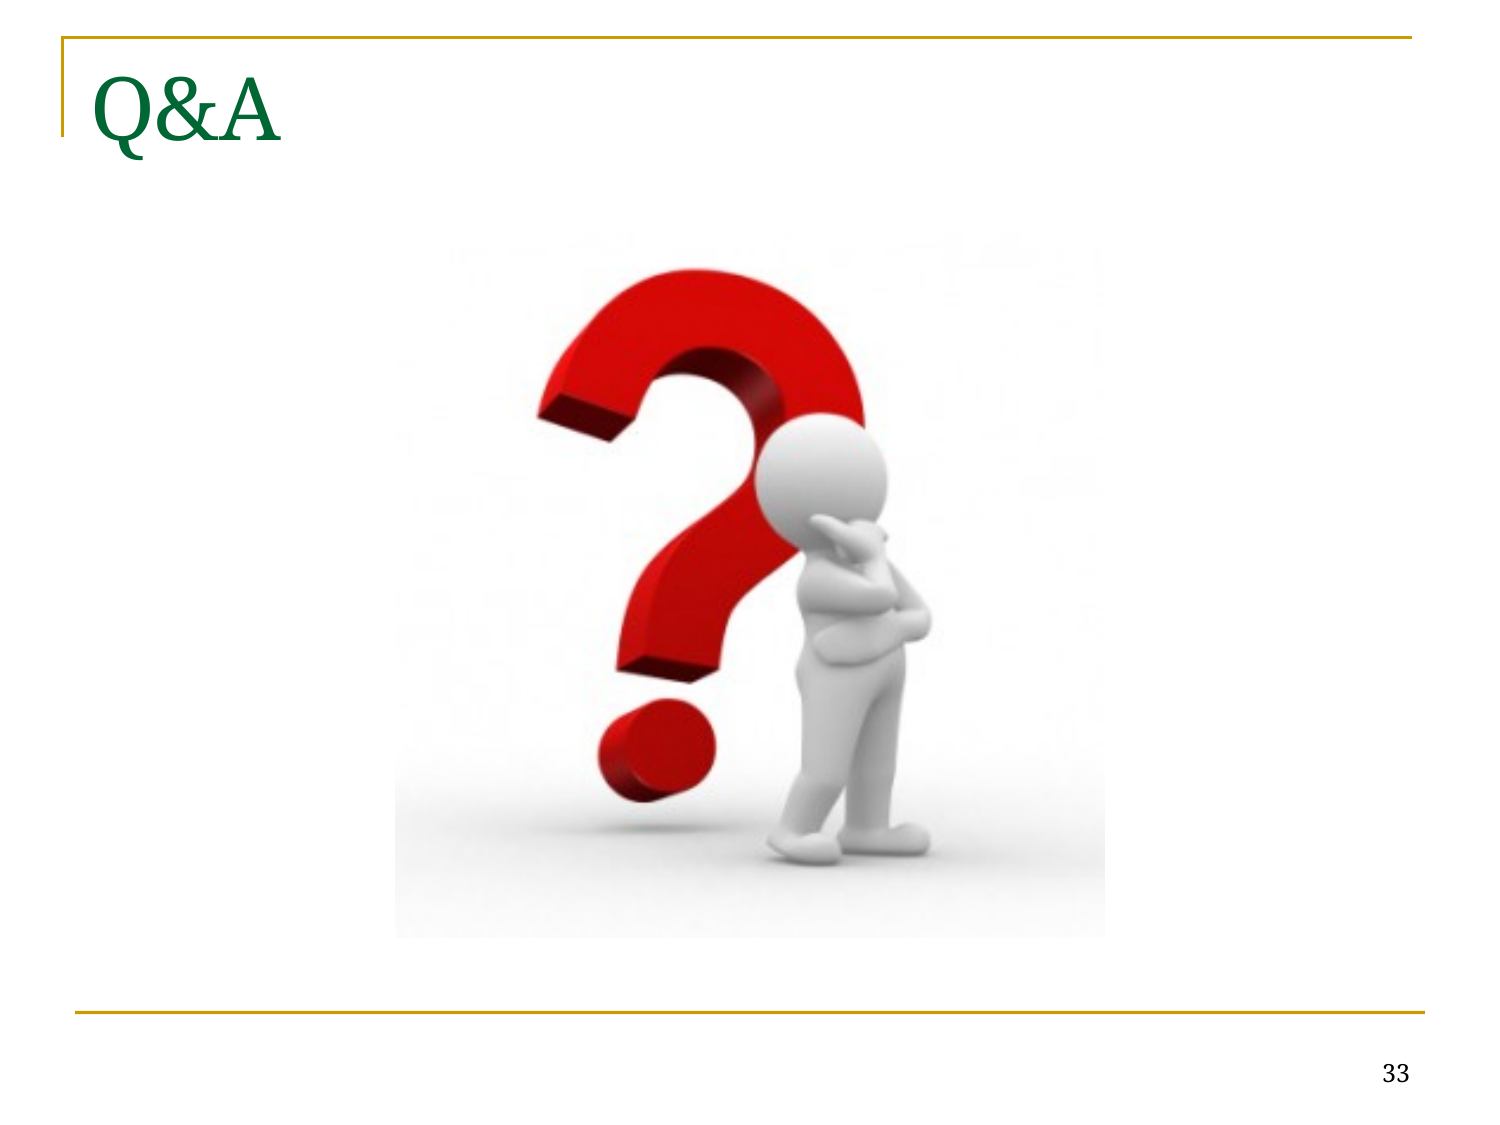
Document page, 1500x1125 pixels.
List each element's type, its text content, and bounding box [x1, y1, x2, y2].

title Q&A [75, 45, 1425, 233]
slide_number 33 [1074, 1023, 1426, 1100]
picture [395, 231, 1105, 939]
